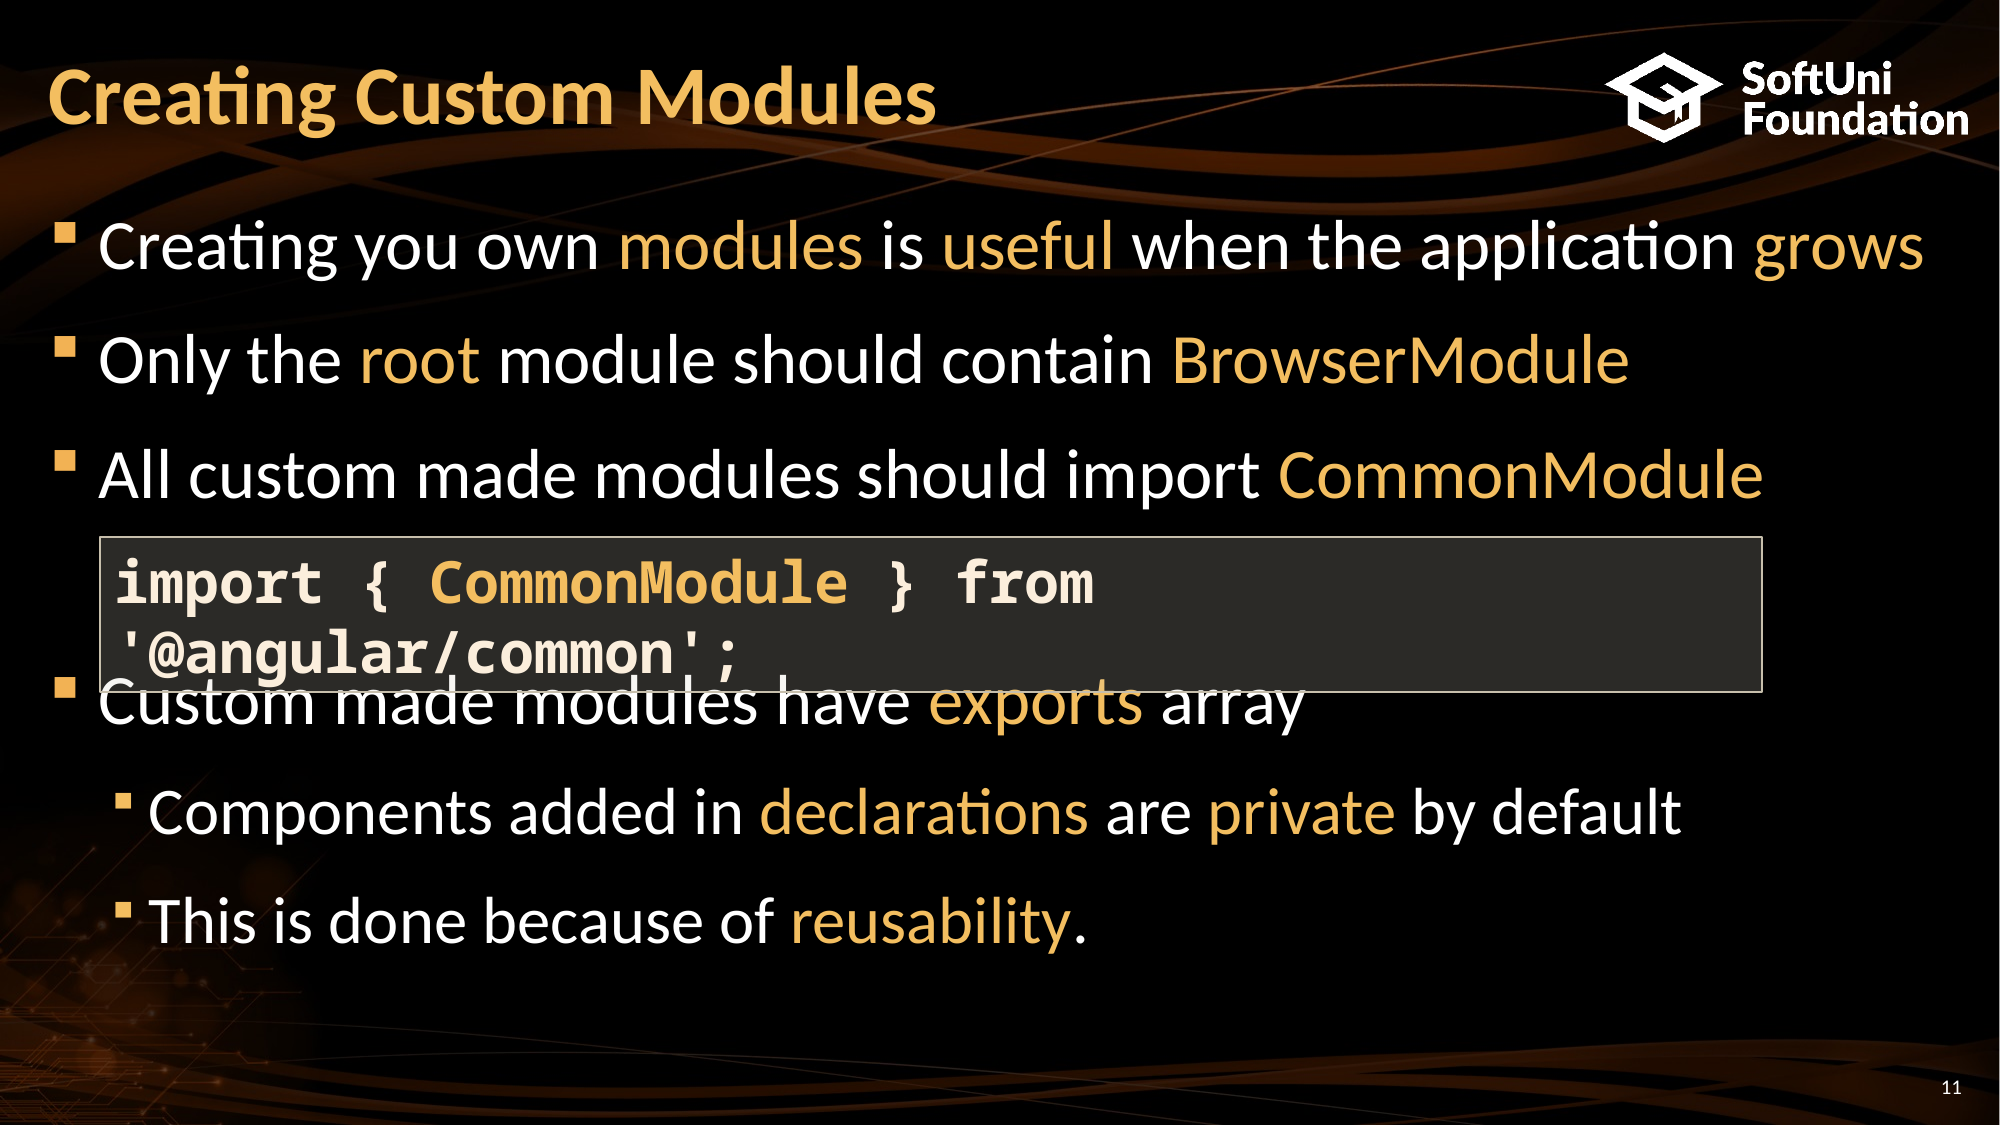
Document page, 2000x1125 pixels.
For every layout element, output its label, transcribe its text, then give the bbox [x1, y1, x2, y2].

text_box import { CommonModule } from '@angular/common'; [99, 537, 1763, 693]
title Creating Custom Modules [30, 6, 1602, 189]
list Creating you own modules is useful when the application grows Only the root module should contain BrowserModule All custom made modules should import CommonModule Custom made modules have exports array Components added in declarations are private by default This is done because of reusability. [31, 188, 1968, 1103]
picture [0, 0, 2000, 1125]
